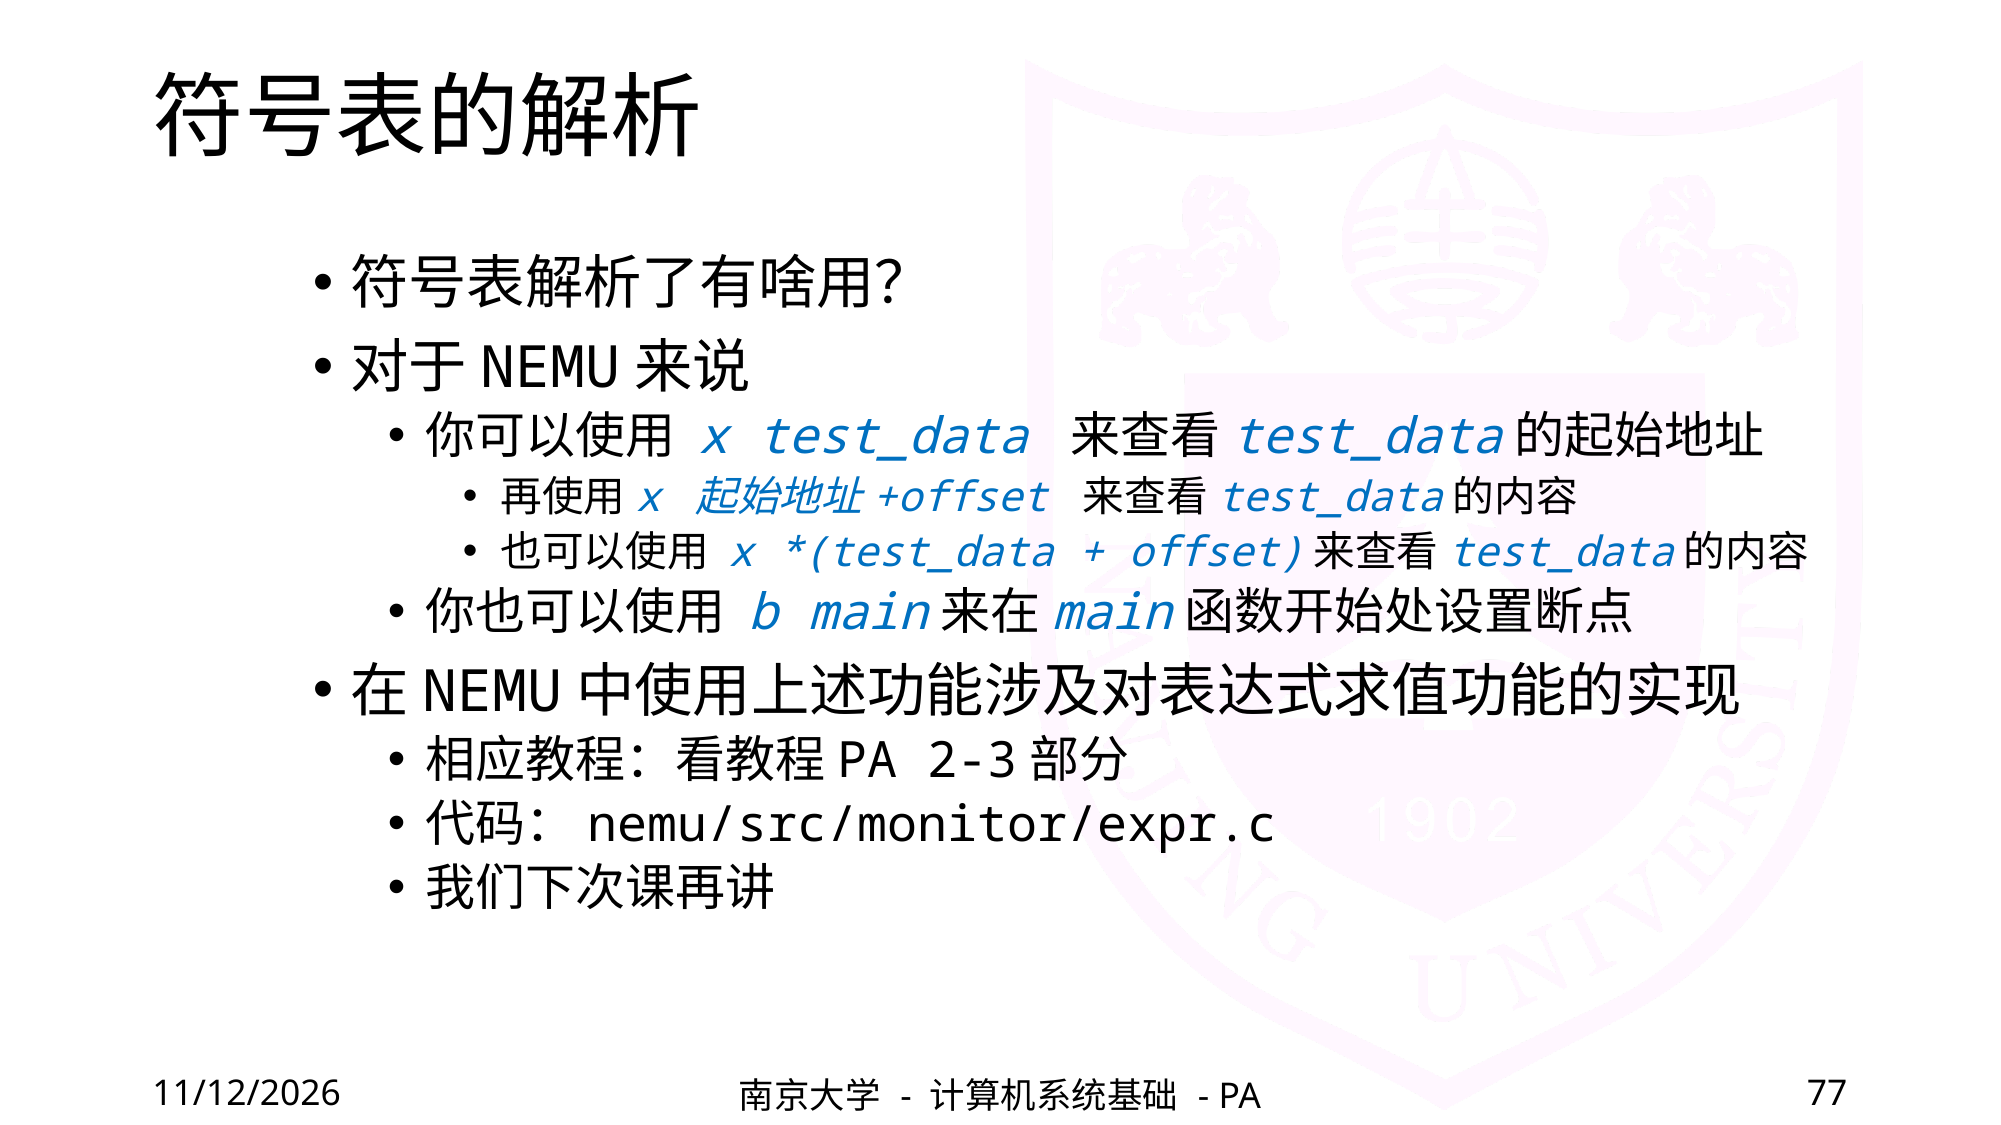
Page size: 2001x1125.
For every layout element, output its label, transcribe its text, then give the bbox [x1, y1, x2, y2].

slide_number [137, 1064, 588, 1125]
slide_number 77 [1412, 1064, 1863, 1125]
list 符号表解析了有啥用？ 对于NEMU来说 你可以使用 x test_data 来查看test_data的起始地址 再使用x 起始地址+offset 来查看test_data的内容 也可以使用 x *(test_data + offset)来查看test_data的内容 你也可以使用 b main来在main函数开始处设置断点 在NEMU中使用上述功能涉及对表达式求值功能的实现 相应教程：看教程PA 2-3部分 代码：nemu/src/monitor/expr.c 我们下次课再讲 [297, 246, 1895, 973]
footer 南京大学 - 计算机系统基础 - PA [662, 1064, 1338, 1125]
title 符号表的解析 [137, 59, 1863, 181]
